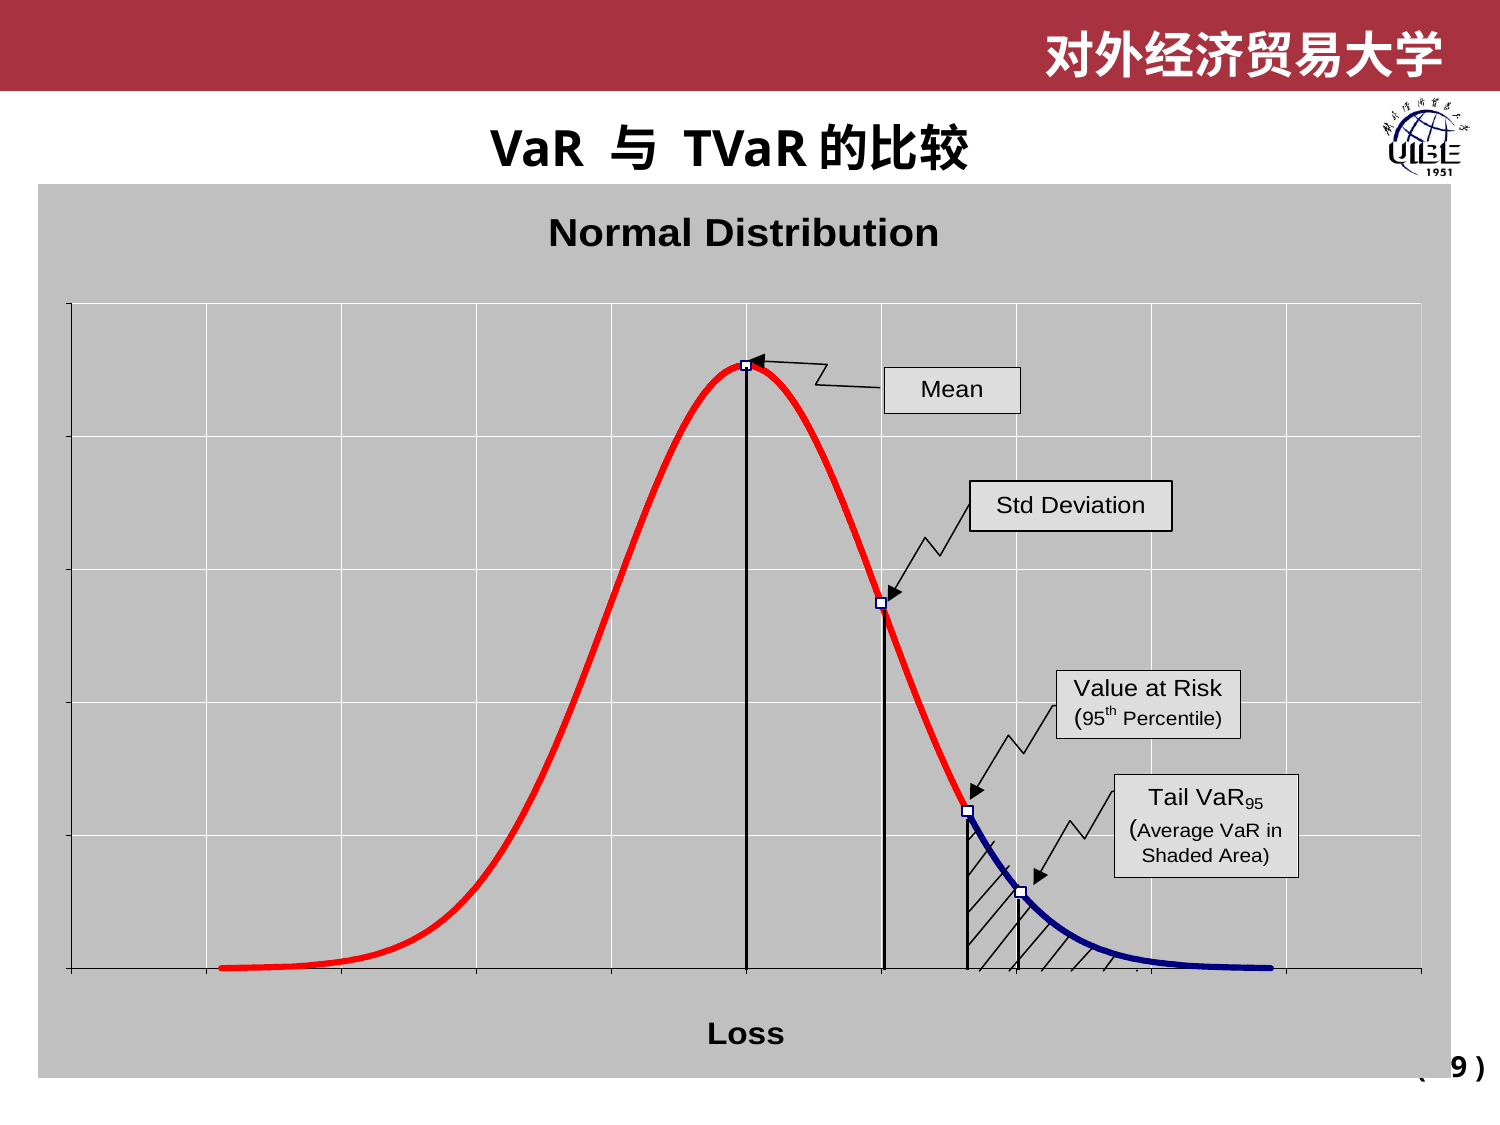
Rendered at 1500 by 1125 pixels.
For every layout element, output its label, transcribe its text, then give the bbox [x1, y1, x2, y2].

picture [0, 0, 1500, 1085]
slide_number ( 19 ) [1149, 1024, 1500, 1103]
text_box VaR 与 TVaR的比较 [475, 85, 984, 173]
